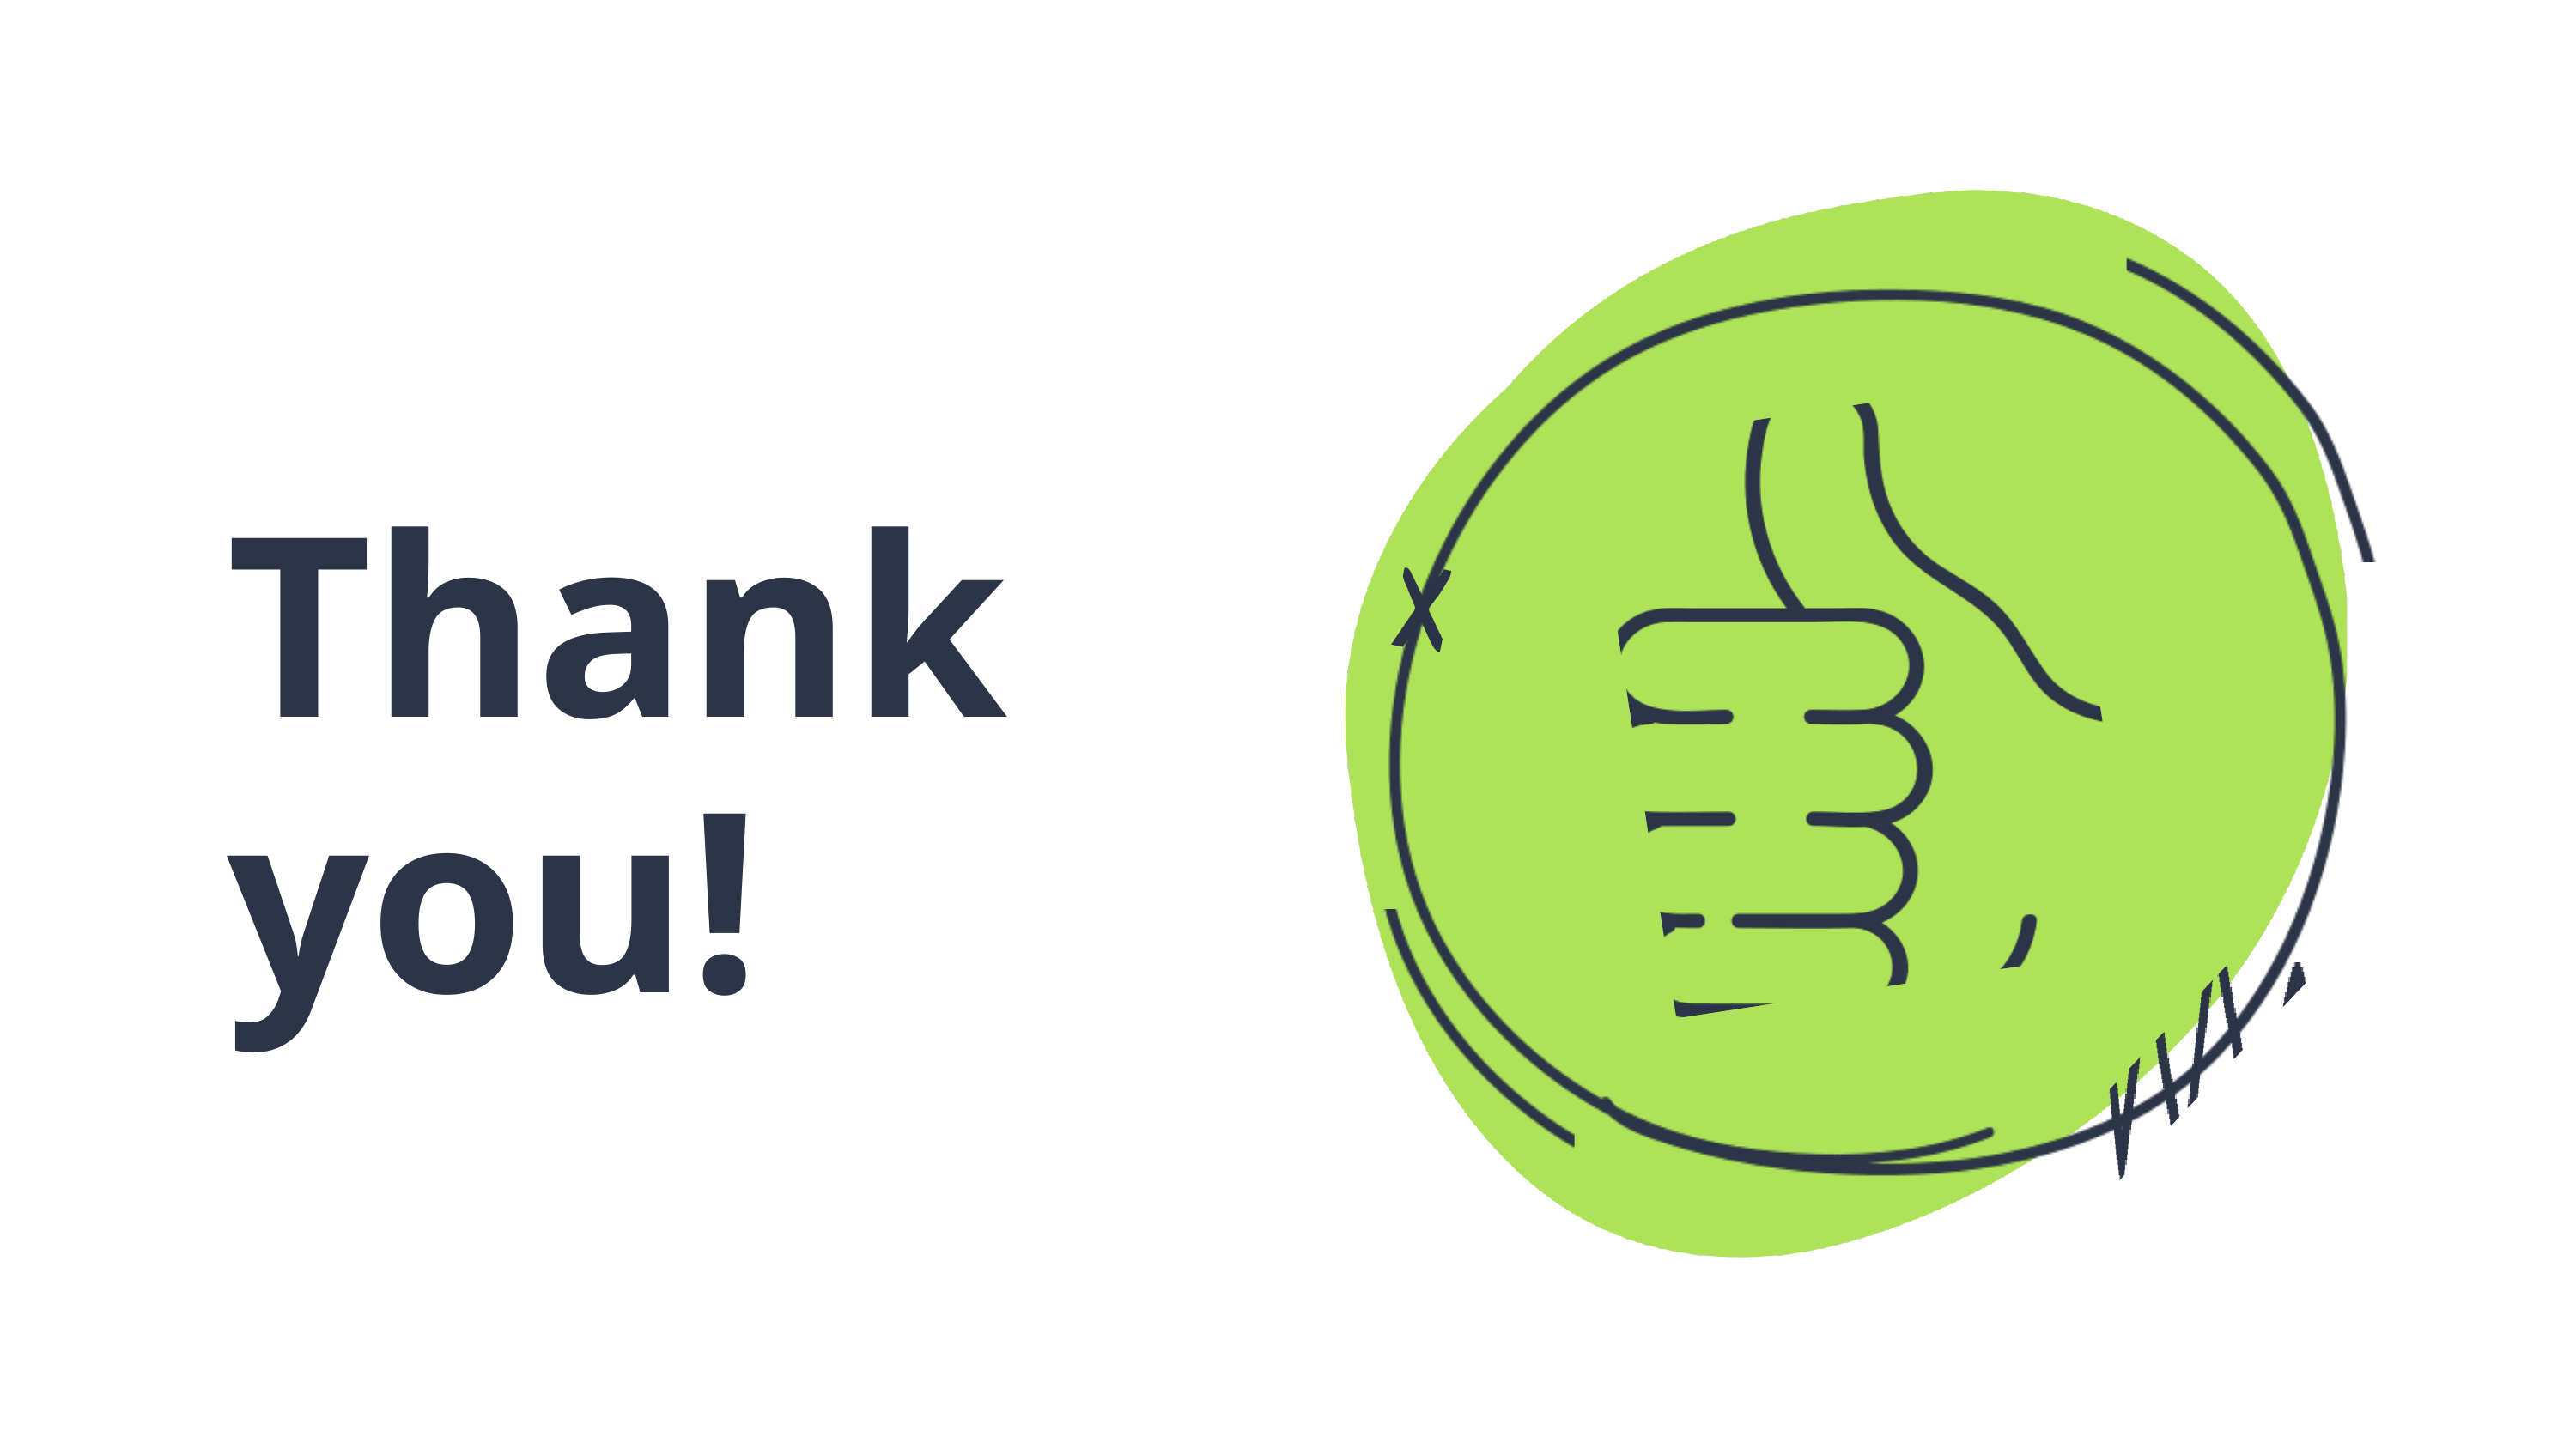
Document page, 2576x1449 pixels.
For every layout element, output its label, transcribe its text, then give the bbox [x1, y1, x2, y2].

text_box [2059, 912, 2328, 1191]
text_box Thank you! [227, 492, 1169, 1043]
text_box [1379, 287, 2348, 1178]
text_box [1388, 561, 1456, 654]
text_box [1589, 375, 2137, 1019]
text_box [2126, 246, 2387, 562]
text_box [1345, 190, 2348, 1258]
text_box [1362, 909, 1575, 1221]
